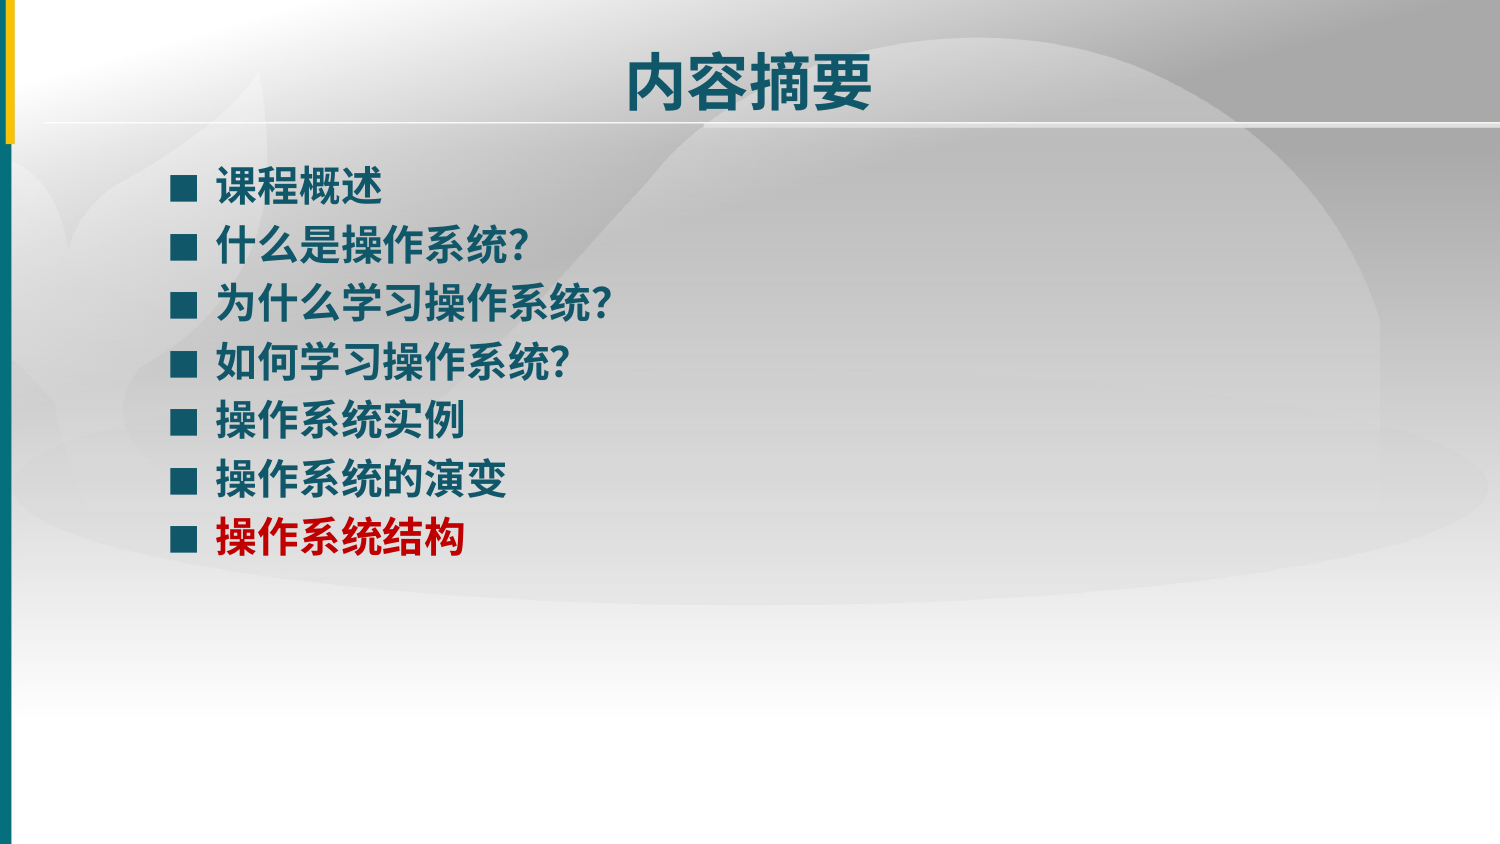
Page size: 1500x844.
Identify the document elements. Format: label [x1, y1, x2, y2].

picture [0, 0, 1500, 844]
text_box [152, 34, 1419, 570]
